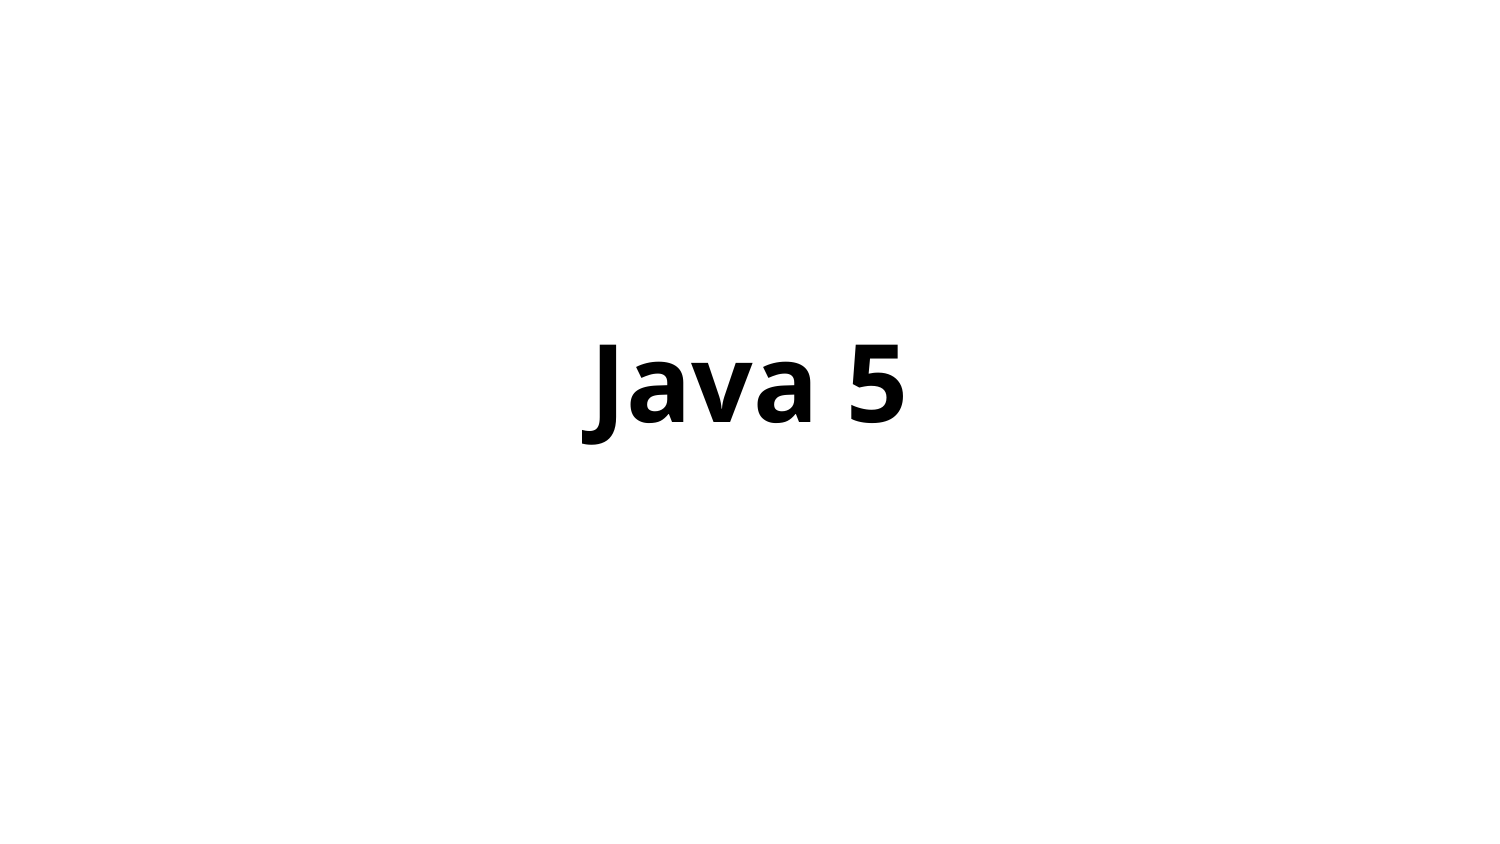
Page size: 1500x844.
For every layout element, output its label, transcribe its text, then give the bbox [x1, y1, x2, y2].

title Java 5 [51, 122, 1449, 459]
